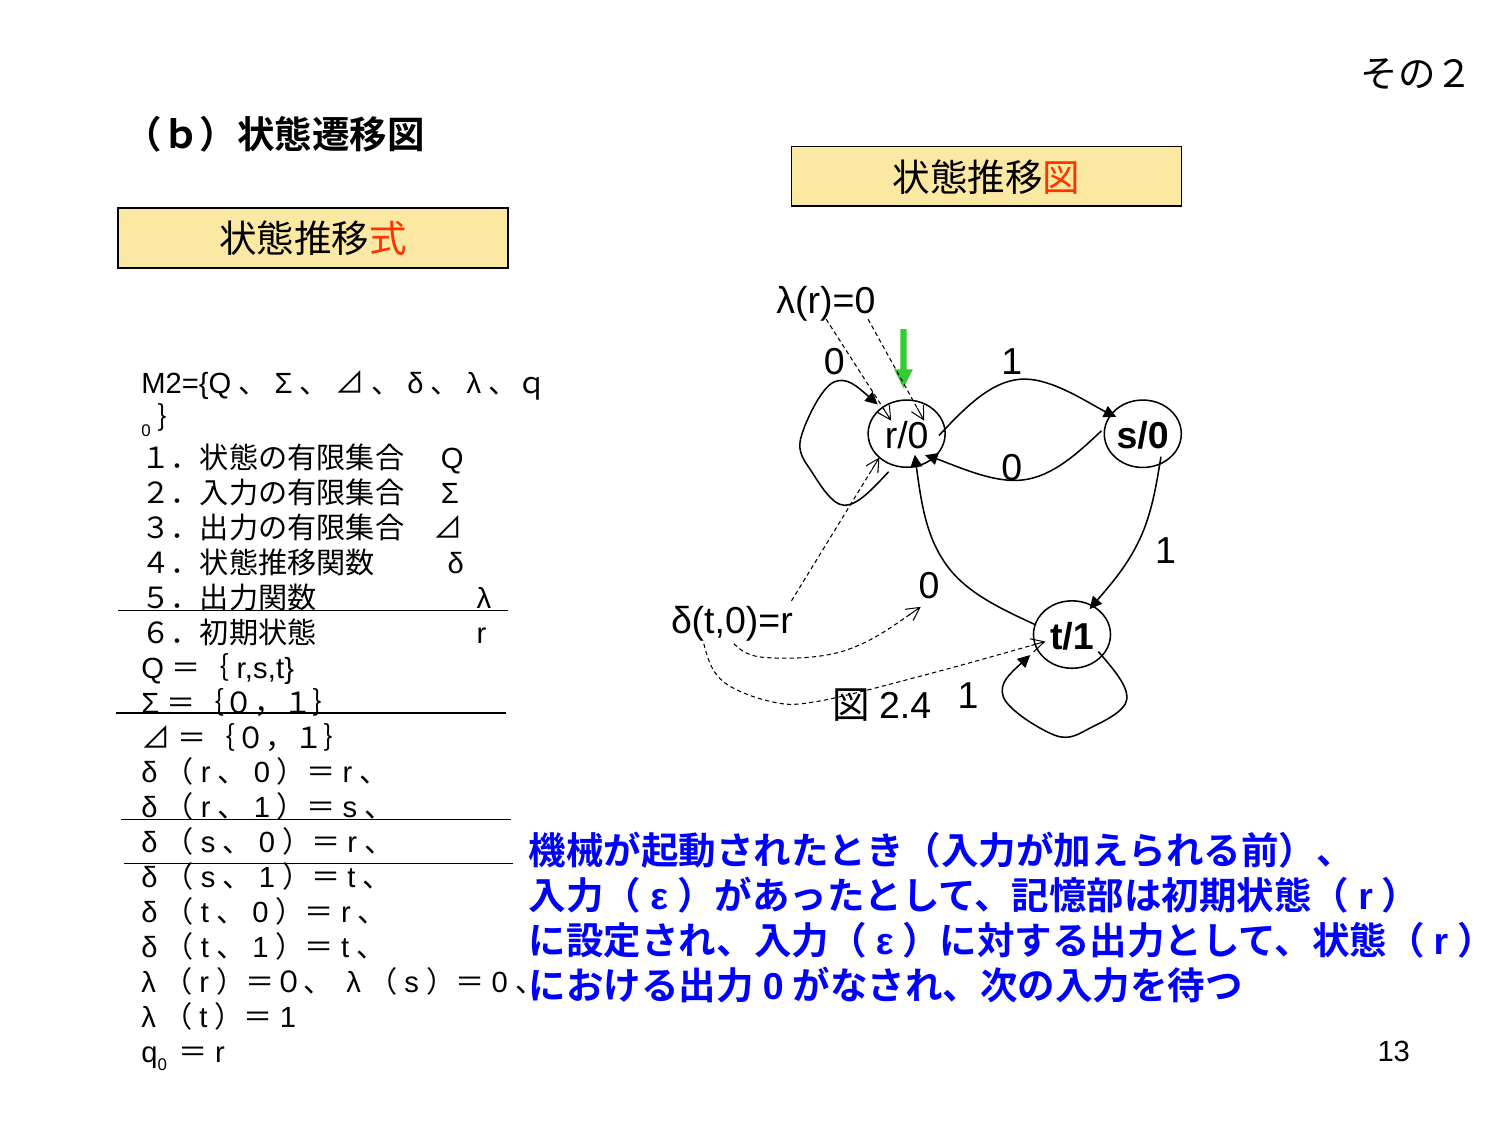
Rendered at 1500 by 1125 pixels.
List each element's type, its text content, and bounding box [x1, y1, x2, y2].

text_box M2={Q、Σ、 ⊿ 、δ、λ、ｑ0｝ １．状態の有限集合 Q ２．入力の有限集合 Σ ３．出力の有限集合 ⊿ ４．状態推移関数 δ ５．出力関数 λ ６．初期状態 r Q＝｛r,s,t} Σ＝｛０，１｝ ⊿＝｛０，１｝ δ（r、0）＝r、 δ（r、1）＝s、 δ（s、0）＝r、 δ（s、1）＝t、 δ（t、0）＝r、 δ（t、1）＝t、 λ（r）＝０、 λ（s）＝0、 λ（t）＝1 q0 ＝r [126, 357, 567, 863]
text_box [796, 328, 1192, 740]
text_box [825, 318, 866, 421]
text_box その２ [1345, 42, 1488, 103]
slide_number 13 [1074, 1024, 1426, 1103]
text_box [701, 643, 791, 706]
text_box δ(t,0)=r [656, 588, 791, 648]
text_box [867, 318, 925, 421]
text_box M2={Q、Σ、 ⊿ 、δ、λ、ｑ0｝ １．状態の有限集合 Q ２．入力の有限集合 Σ ３．出力の有限集合 ⊿ ４．状態推移関数 δ ５．出力関数 λ ６．初期状態 r Q＝｛r,s,t} Σ＝｛０，１｝ ⊿＝｛０，１｝ δ（r、0）＝r、 δ（r、1）＝s、 δ（s、0）＝r、 δ（s、1）＝t、 δ（t、0）＝r、 δ（t、1）＝t、 λ（r）＝０、 λ（s）＝0、 λ（t）＝1 q0 ＝r [126, 868, 567, 1121]
text_box 機械が起動されたとき（入力が加えられる前）、 入力（ε）があったとして、記憶部は初期状態（r） に設定され、入力（ε）に対する出力として、状態（r） における出力0がなされ、次の入力を待つ [514, 819, 1500, 1015]
text_box λ(r)=0 [761, 268, 891, 329]
text_box 状態推移式 [118, 208, 508, 268]
text_box [734, 632, 791, 643]
text_box （ｂ）状態遷移図 [109, 103, 440, 163]
text_box 状態推移図 [791, 146, 1182, 207]
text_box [791, 457, 880, 602]
